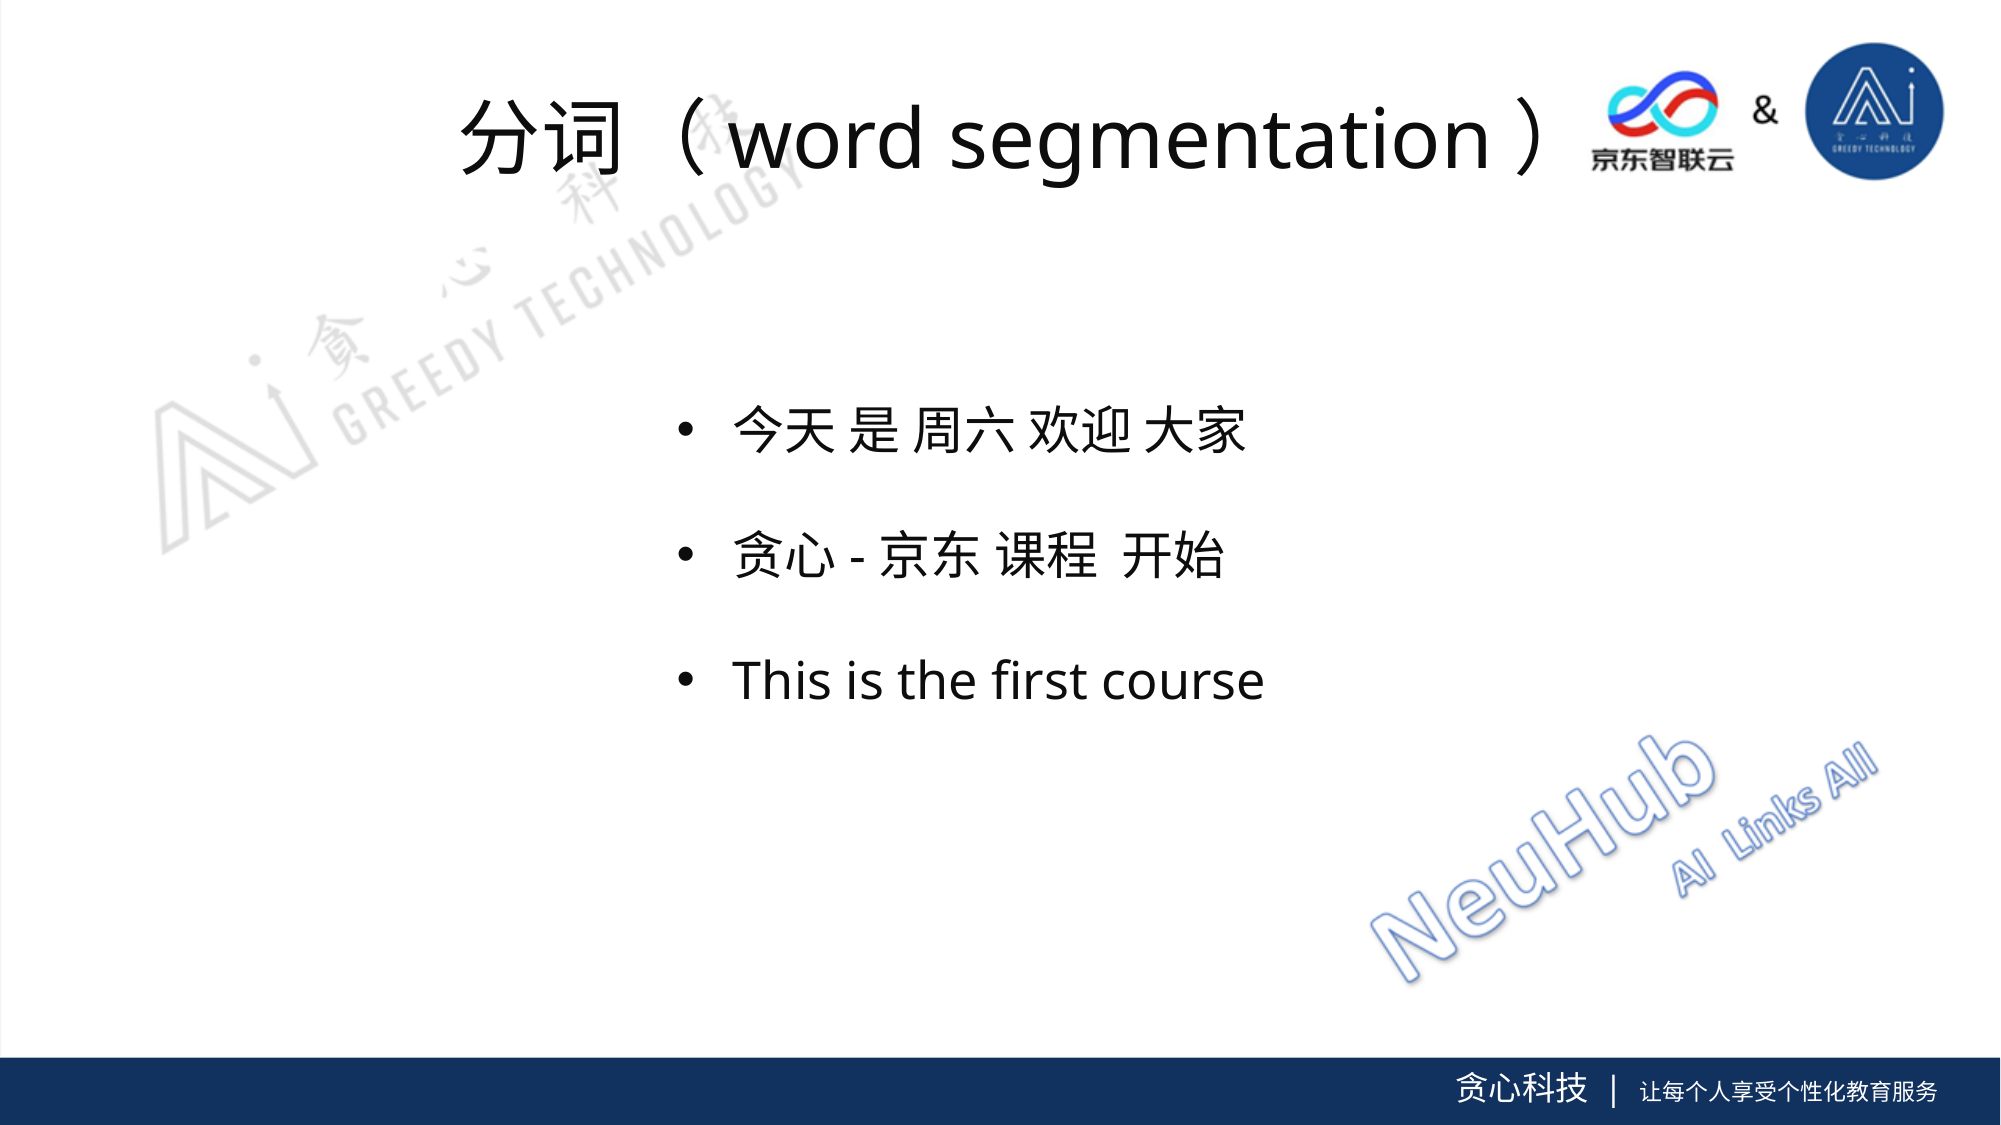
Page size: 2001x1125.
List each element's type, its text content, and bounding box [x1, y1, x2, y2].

text_box 今天 是 周六 欢迎 大家 贪心-京东 课程 开始 This is the first course [661, 327, 1716, 718]
picture [0, 0, 2001, 1125]
text_box 分词（word segmentation） [309, 78, 1745, 193]
